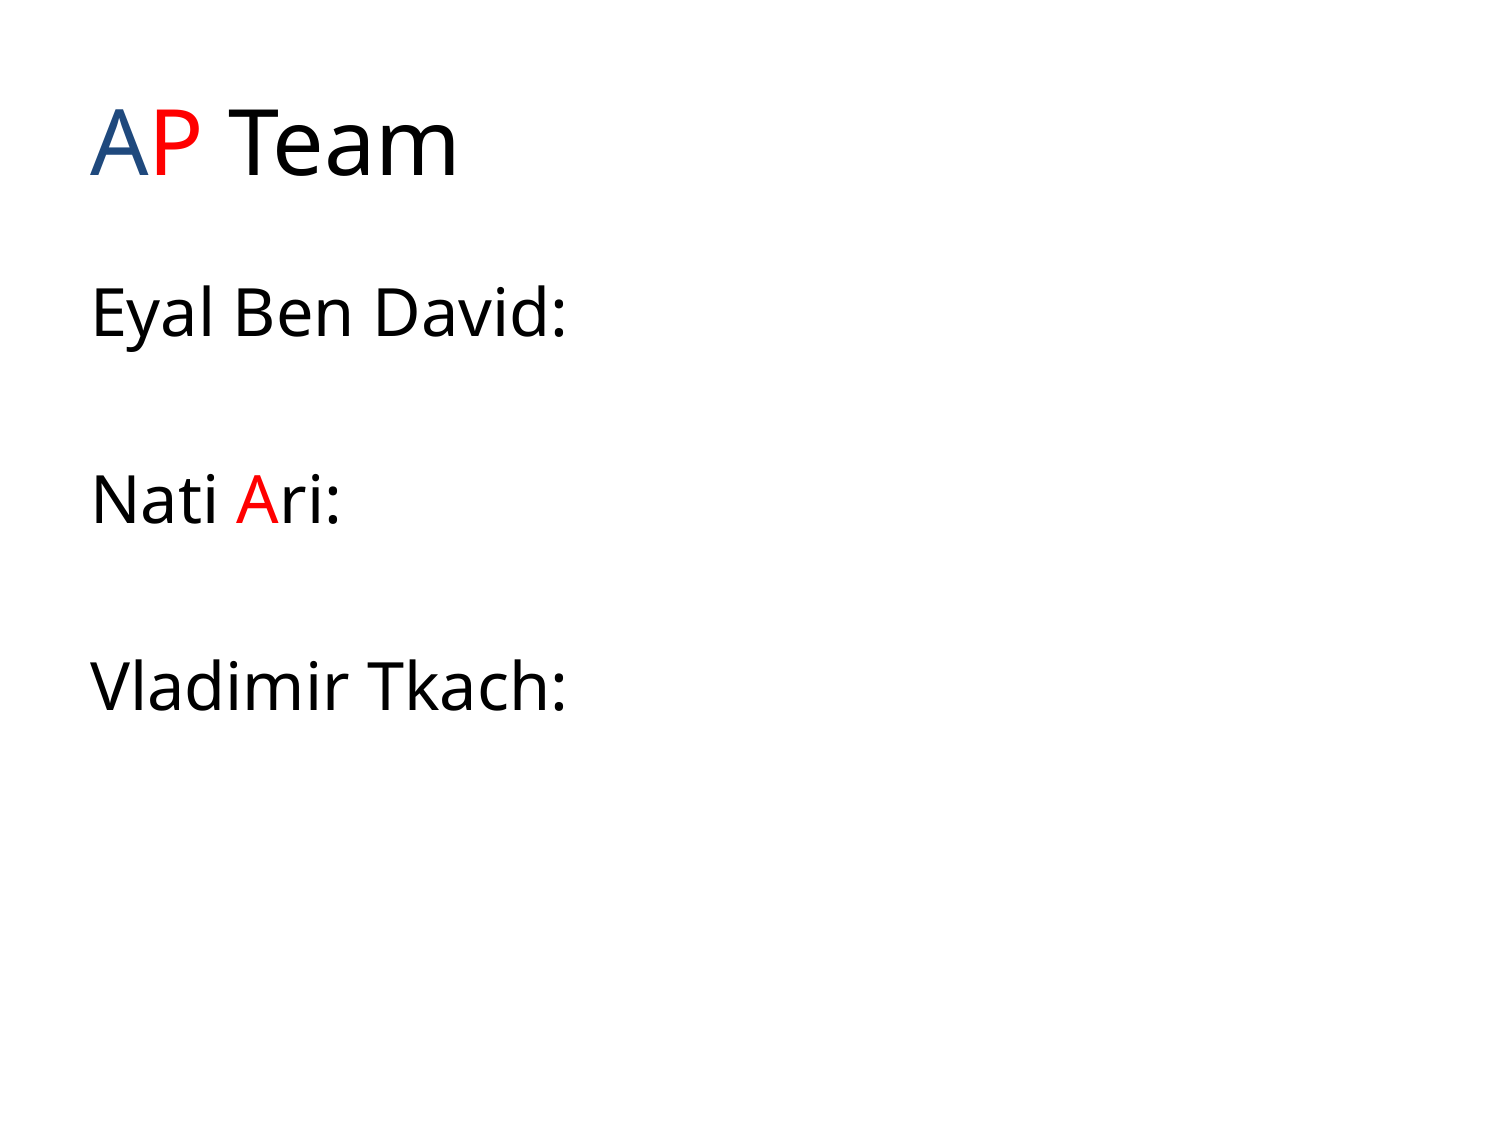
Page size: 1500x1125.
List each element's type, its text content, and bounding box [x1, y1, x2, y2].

title AP Team [75, 45, 1425, 233]
list Eyal Ben David: Nati Ari: Vladimir Tkach: [75, 262, 1425, 1005]
